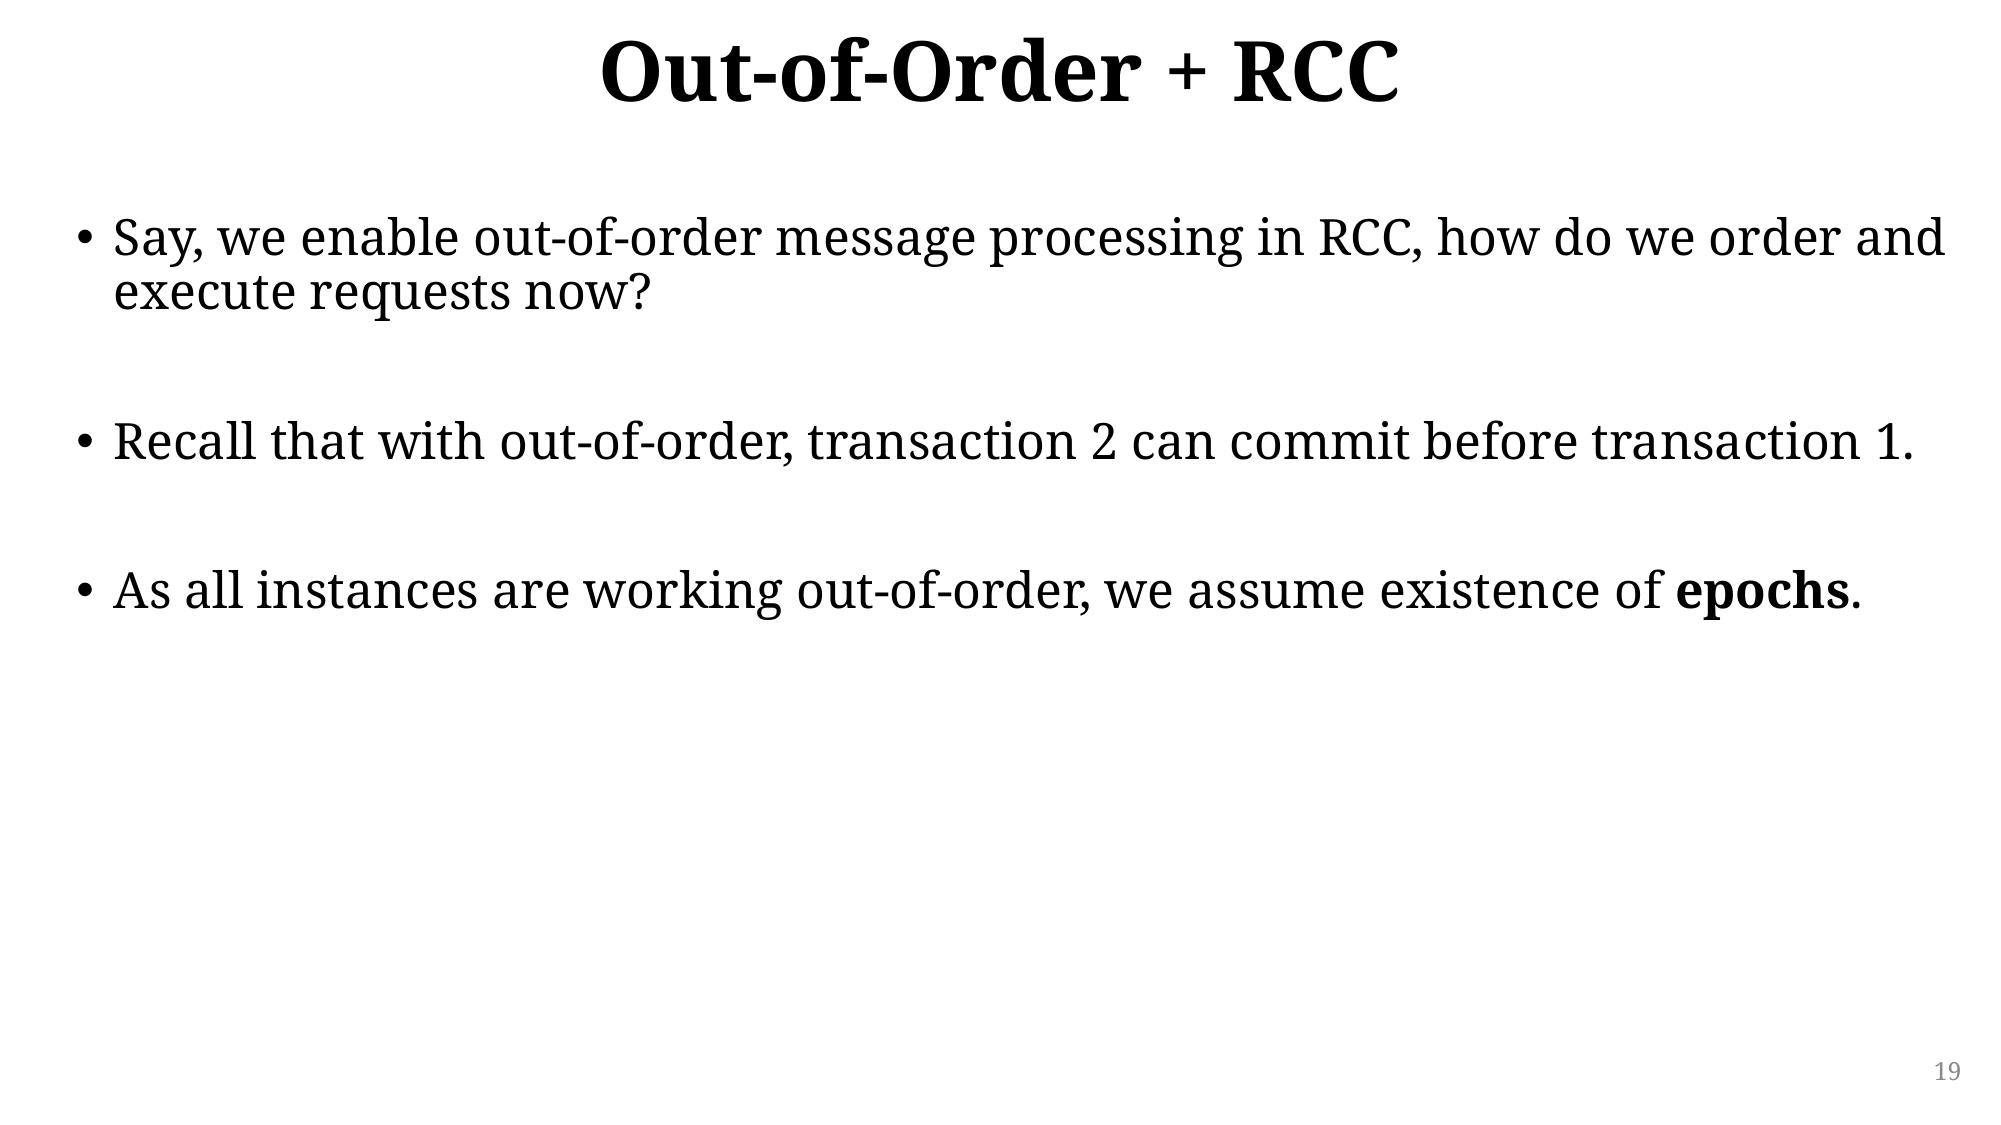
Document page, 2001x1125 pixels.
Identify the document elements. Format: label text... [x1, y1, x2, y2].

title Out-of-Order + RCC [137, 0, 1863, 149]
list Say, we enable out-of-order message processing in RCC, how do we order and execute requests now? Recall that with out-of-order, transaction 2 can commit before transaction 1. As all instances are working out-of-order, we assume existence of epochs. [61, 204, 2000, 1103]
